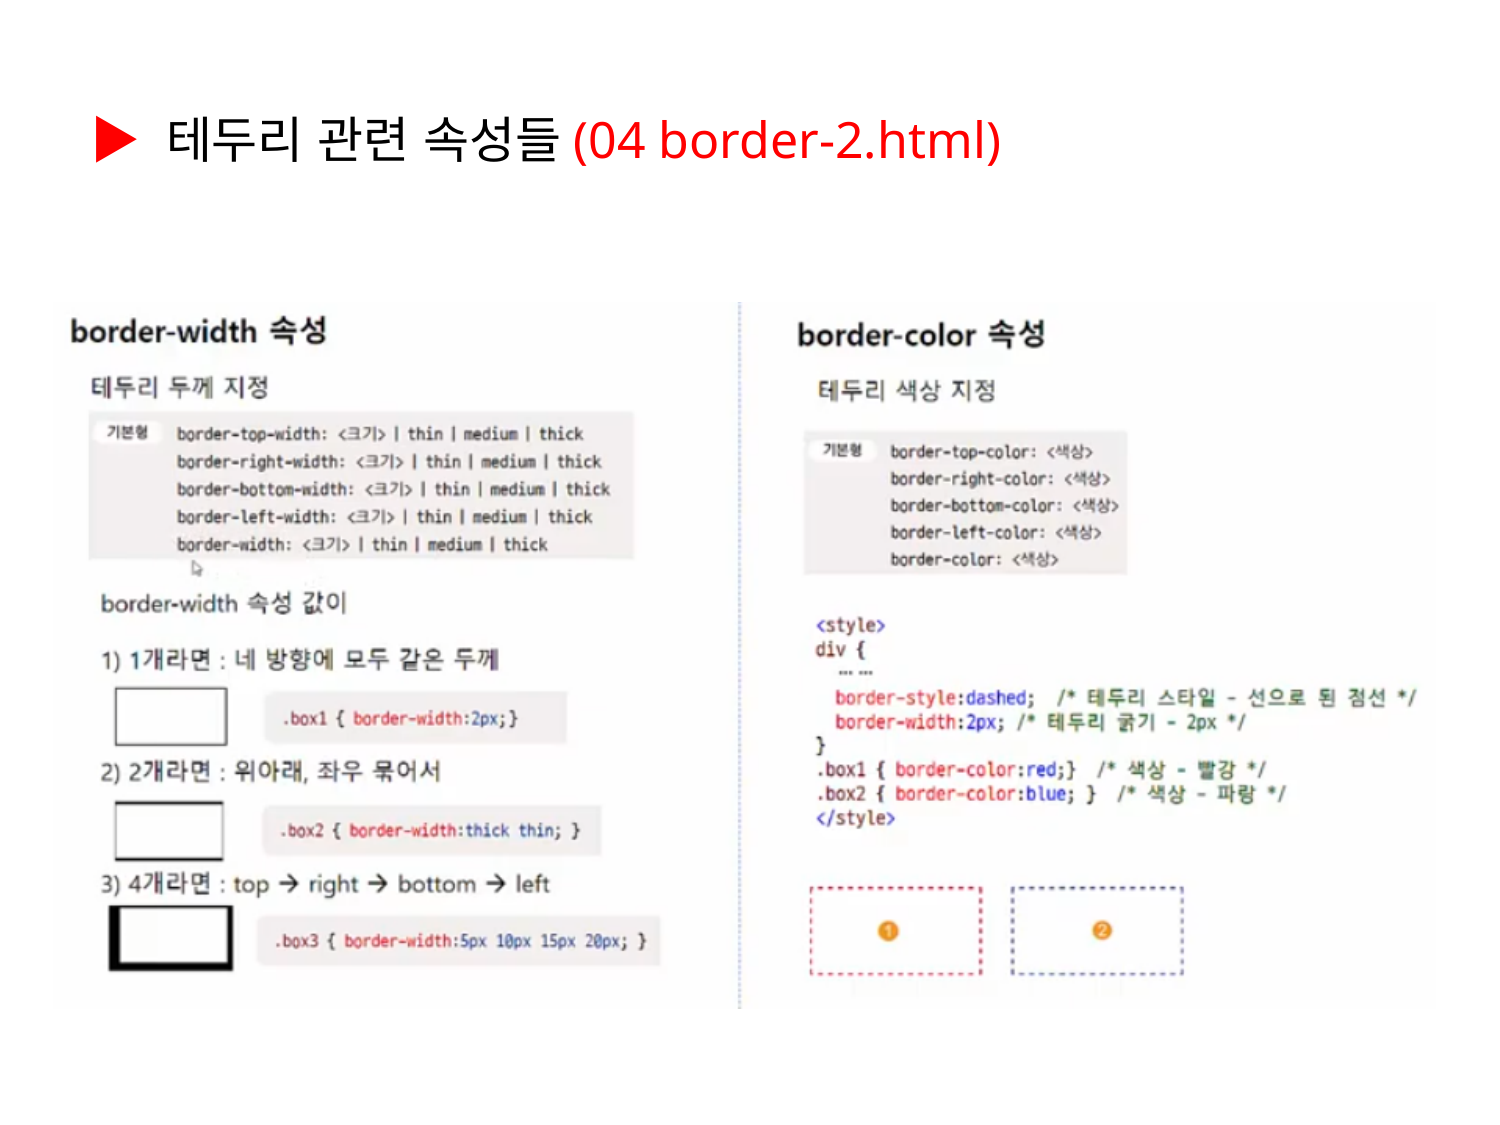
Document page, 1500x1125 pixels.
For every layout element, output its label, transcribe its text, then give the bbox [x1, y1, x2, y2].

picture [53, 302, 1436, 1010]
title ▶ 테두리 관련 속성들(04 border-2.html) [75, 45, 1425, 233]
